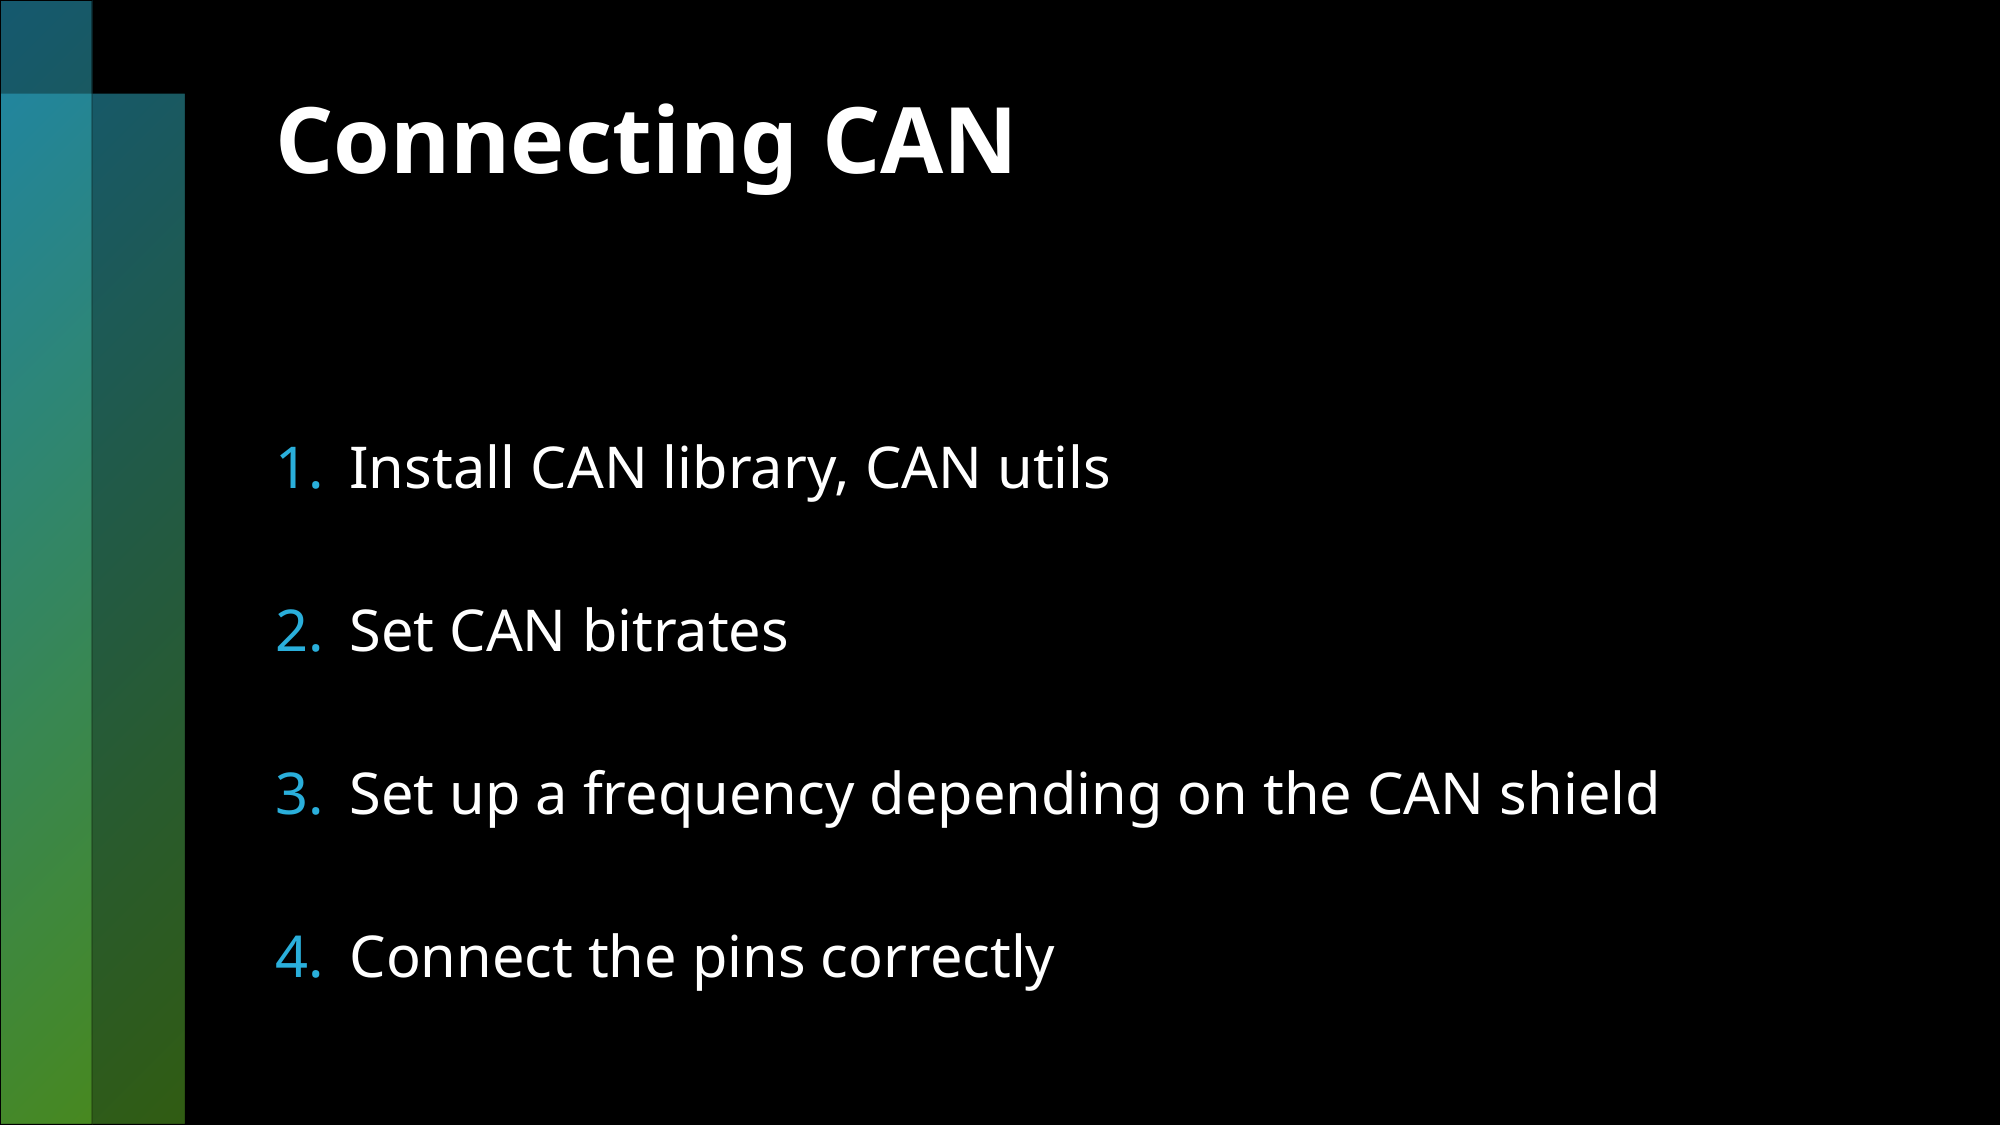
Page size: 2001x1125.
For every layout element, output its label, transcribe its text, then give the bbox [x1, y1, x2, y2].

title Connecting CAN [260, 74, 1817, 329]
list Install CAN library, CAN utils Set CAN bitrates Set up a frequency depending on the CAN shield Connect the pins correctly [260, 354, 1817, 999]
